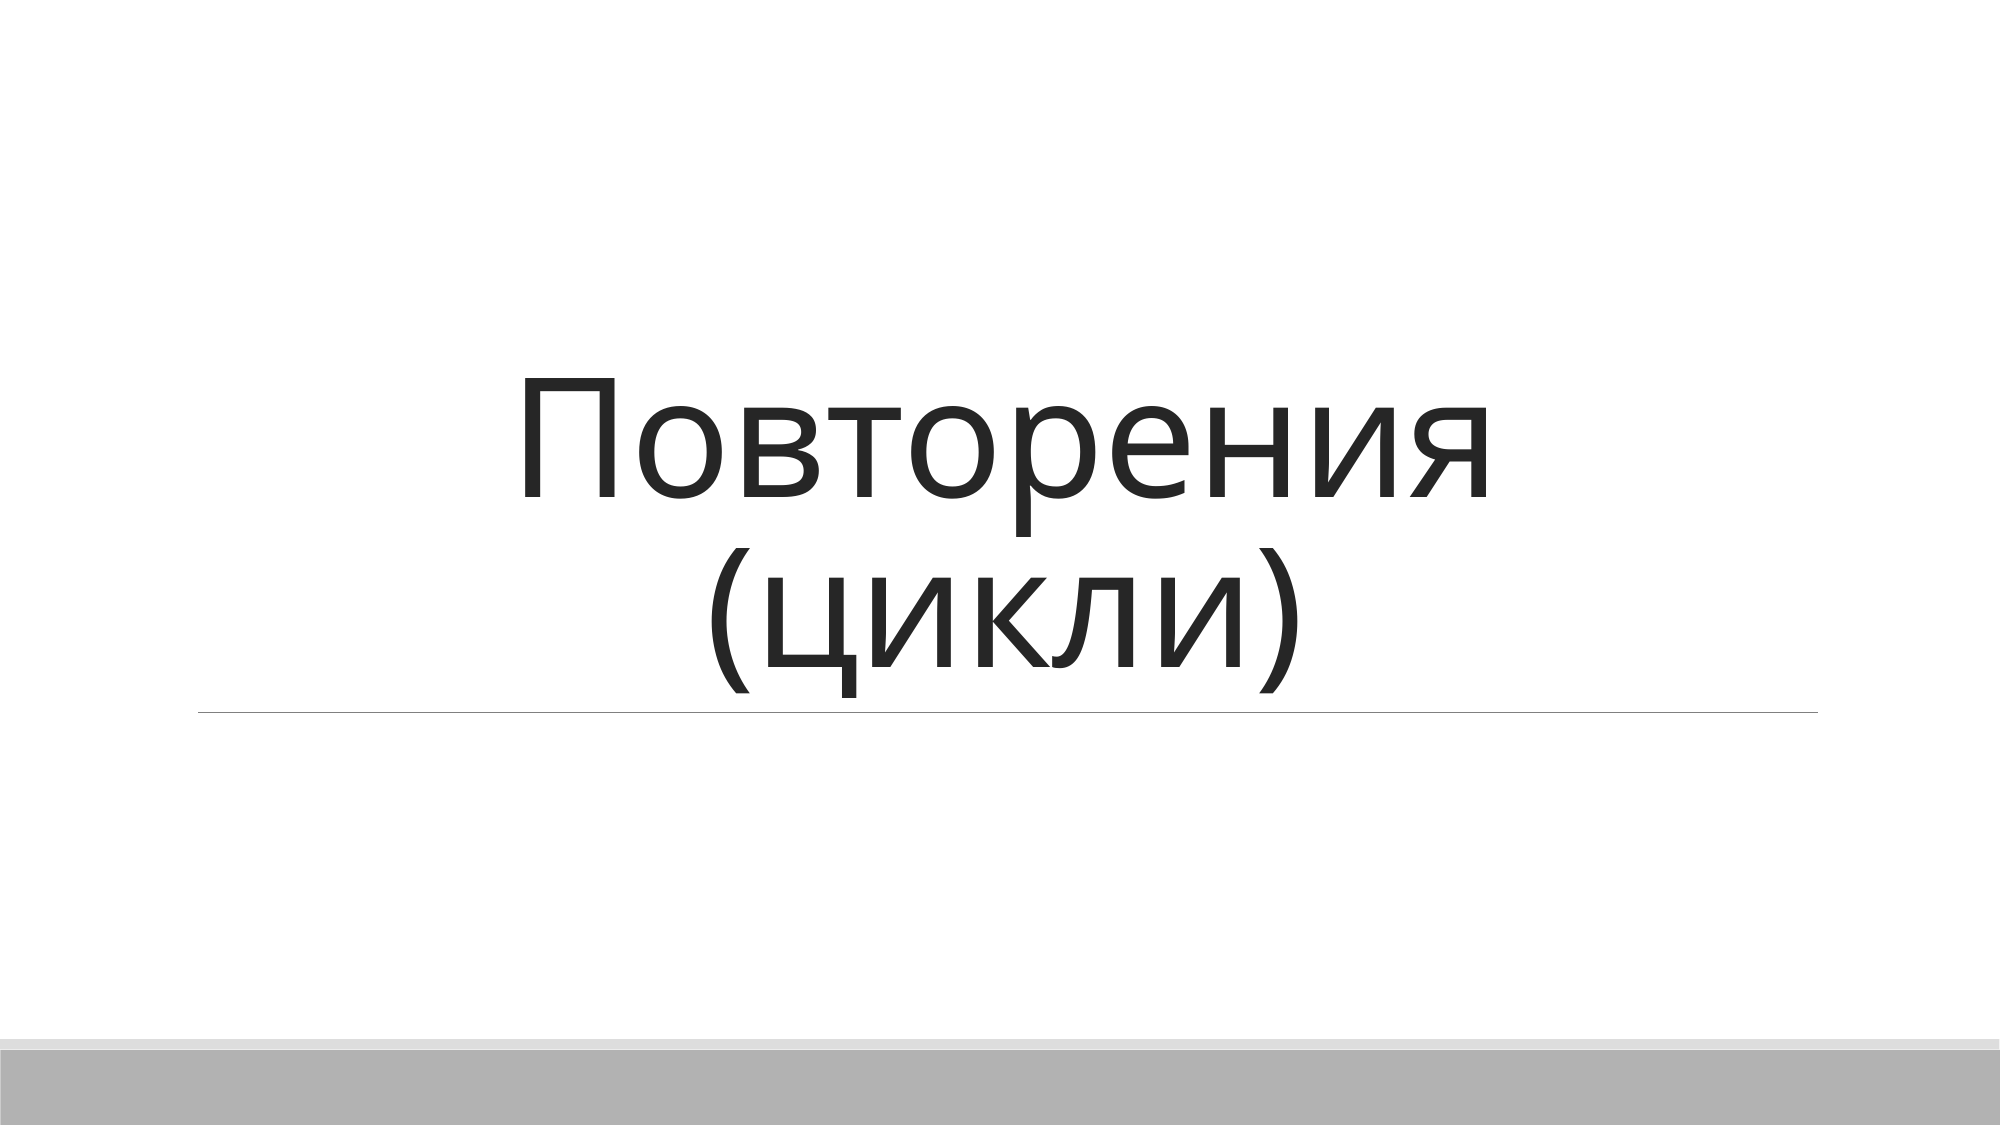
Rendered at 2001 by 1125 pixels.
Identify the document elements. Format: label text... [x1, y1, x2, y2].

title Повторения (цикли) [180, 124, 1830, 710]
